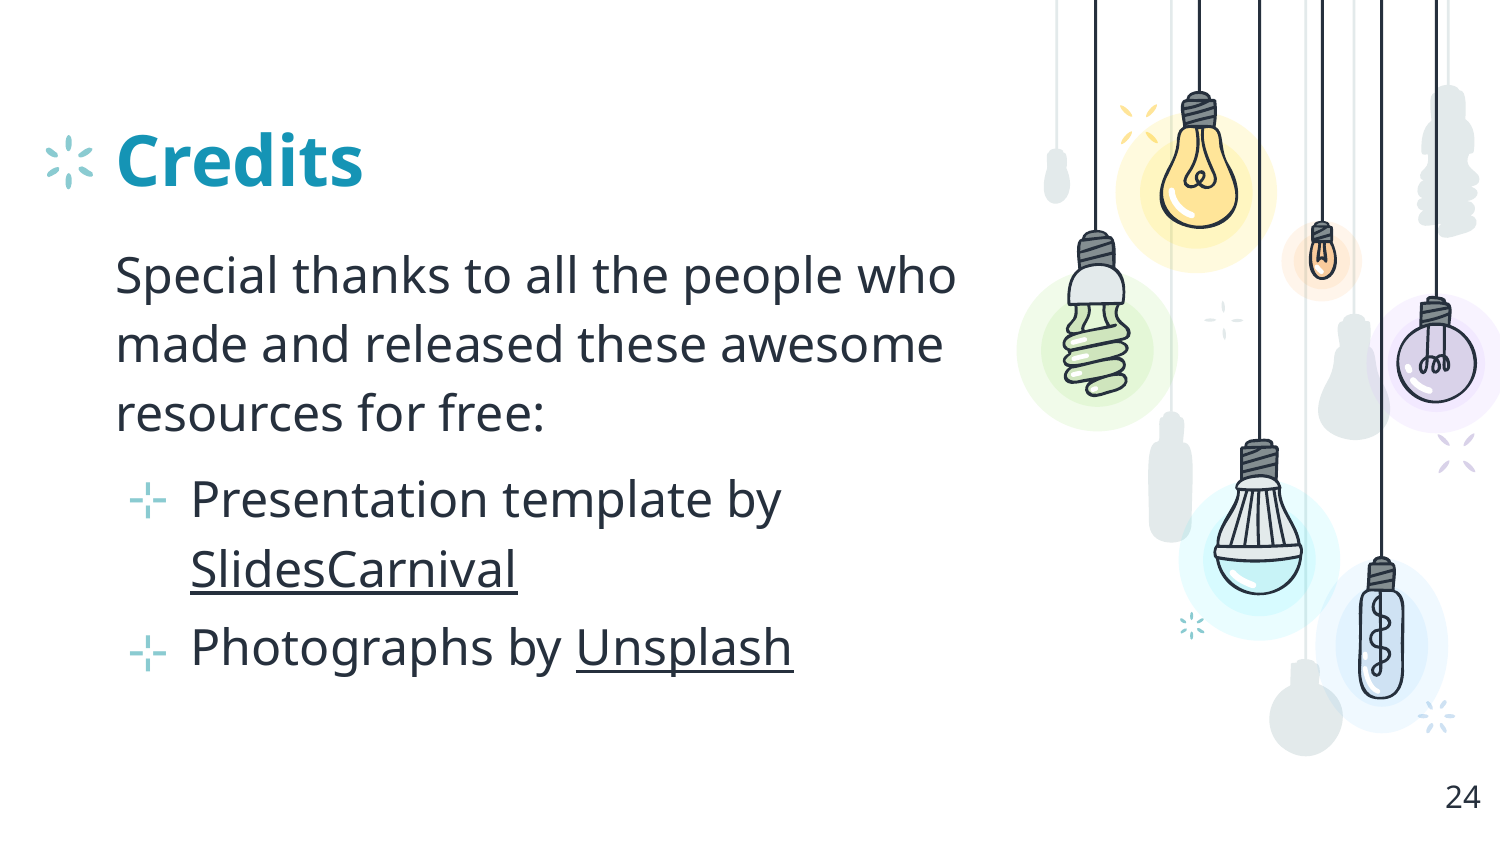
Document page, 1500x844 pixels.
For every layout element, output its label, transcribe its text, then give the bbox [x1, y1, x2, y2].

title Credits [115, 124, 1044, 203]
list Special thanks to all the people who made and released these awesome resources for free: Presentation template by SlidesCarnival Photographs by Unsplash [115, 234, 1044, 733]
slide_number ‹#› [1426, 766, 1482, 832]
